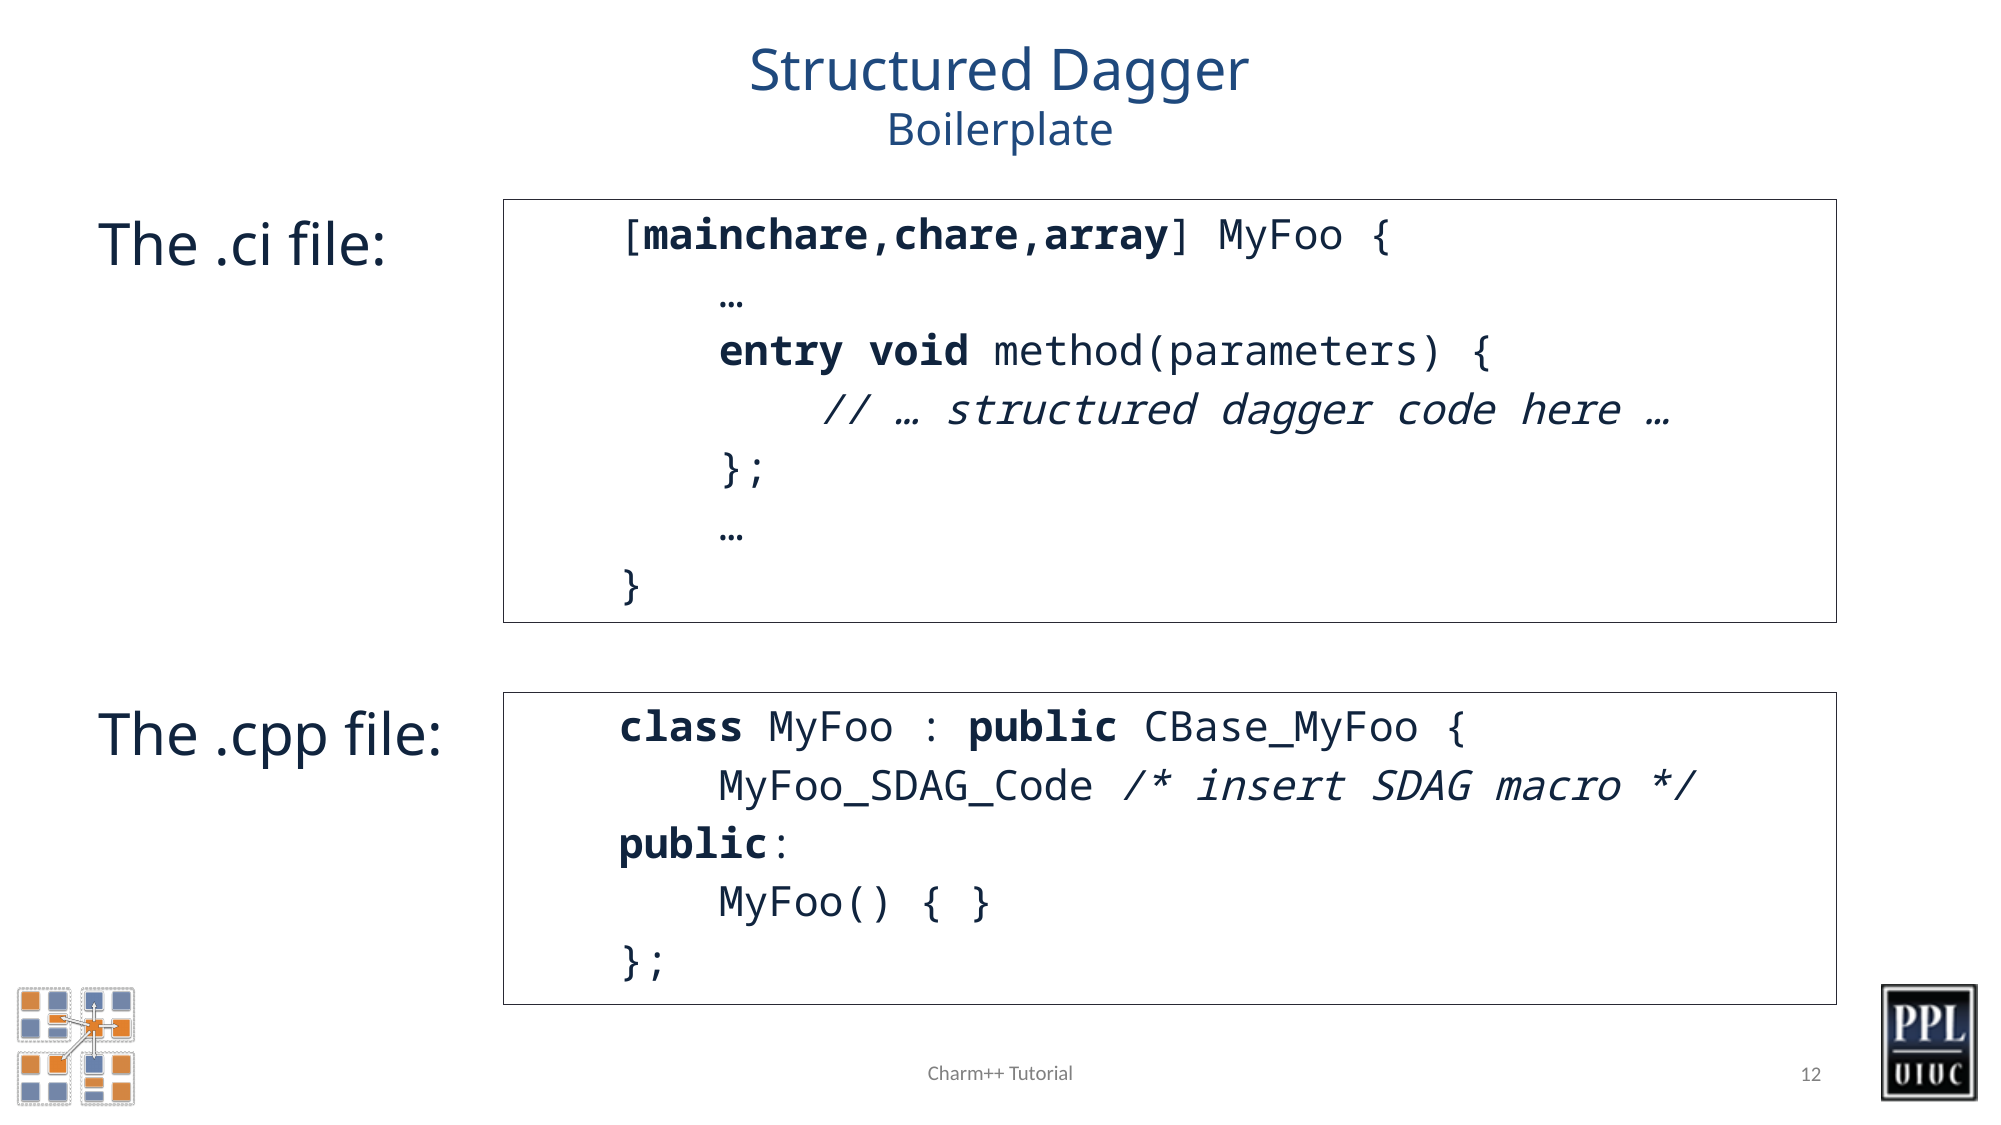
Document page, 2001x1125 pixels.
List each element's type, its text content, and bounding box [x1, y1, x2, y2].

picture [1881, 984, 1978, 1107]
text_box class MyFoo : public CBase_MyFoo { MyFoo_SDAG_Code /* insert SDAG macro */ public: MyFoo() { } }; [503, 692, 1837, 1005]
text_box [mainchare,chare,array] MyFoo { … entry void method(parameters) { // … structured dagger code here … }; … } [503, 199, 1837, 623]
title Structured Dagger Boilerplate [66, 24, 1934, 163]
slide_number 12 [1625, 1042, 1837, 1103]
footer Charm++ Tutorial [615, 1042, 1387, 1103]
list The .ci file: The .cpp file: [83, 200, 1900, 1005]
picture [12, 982, 140, 1110]
